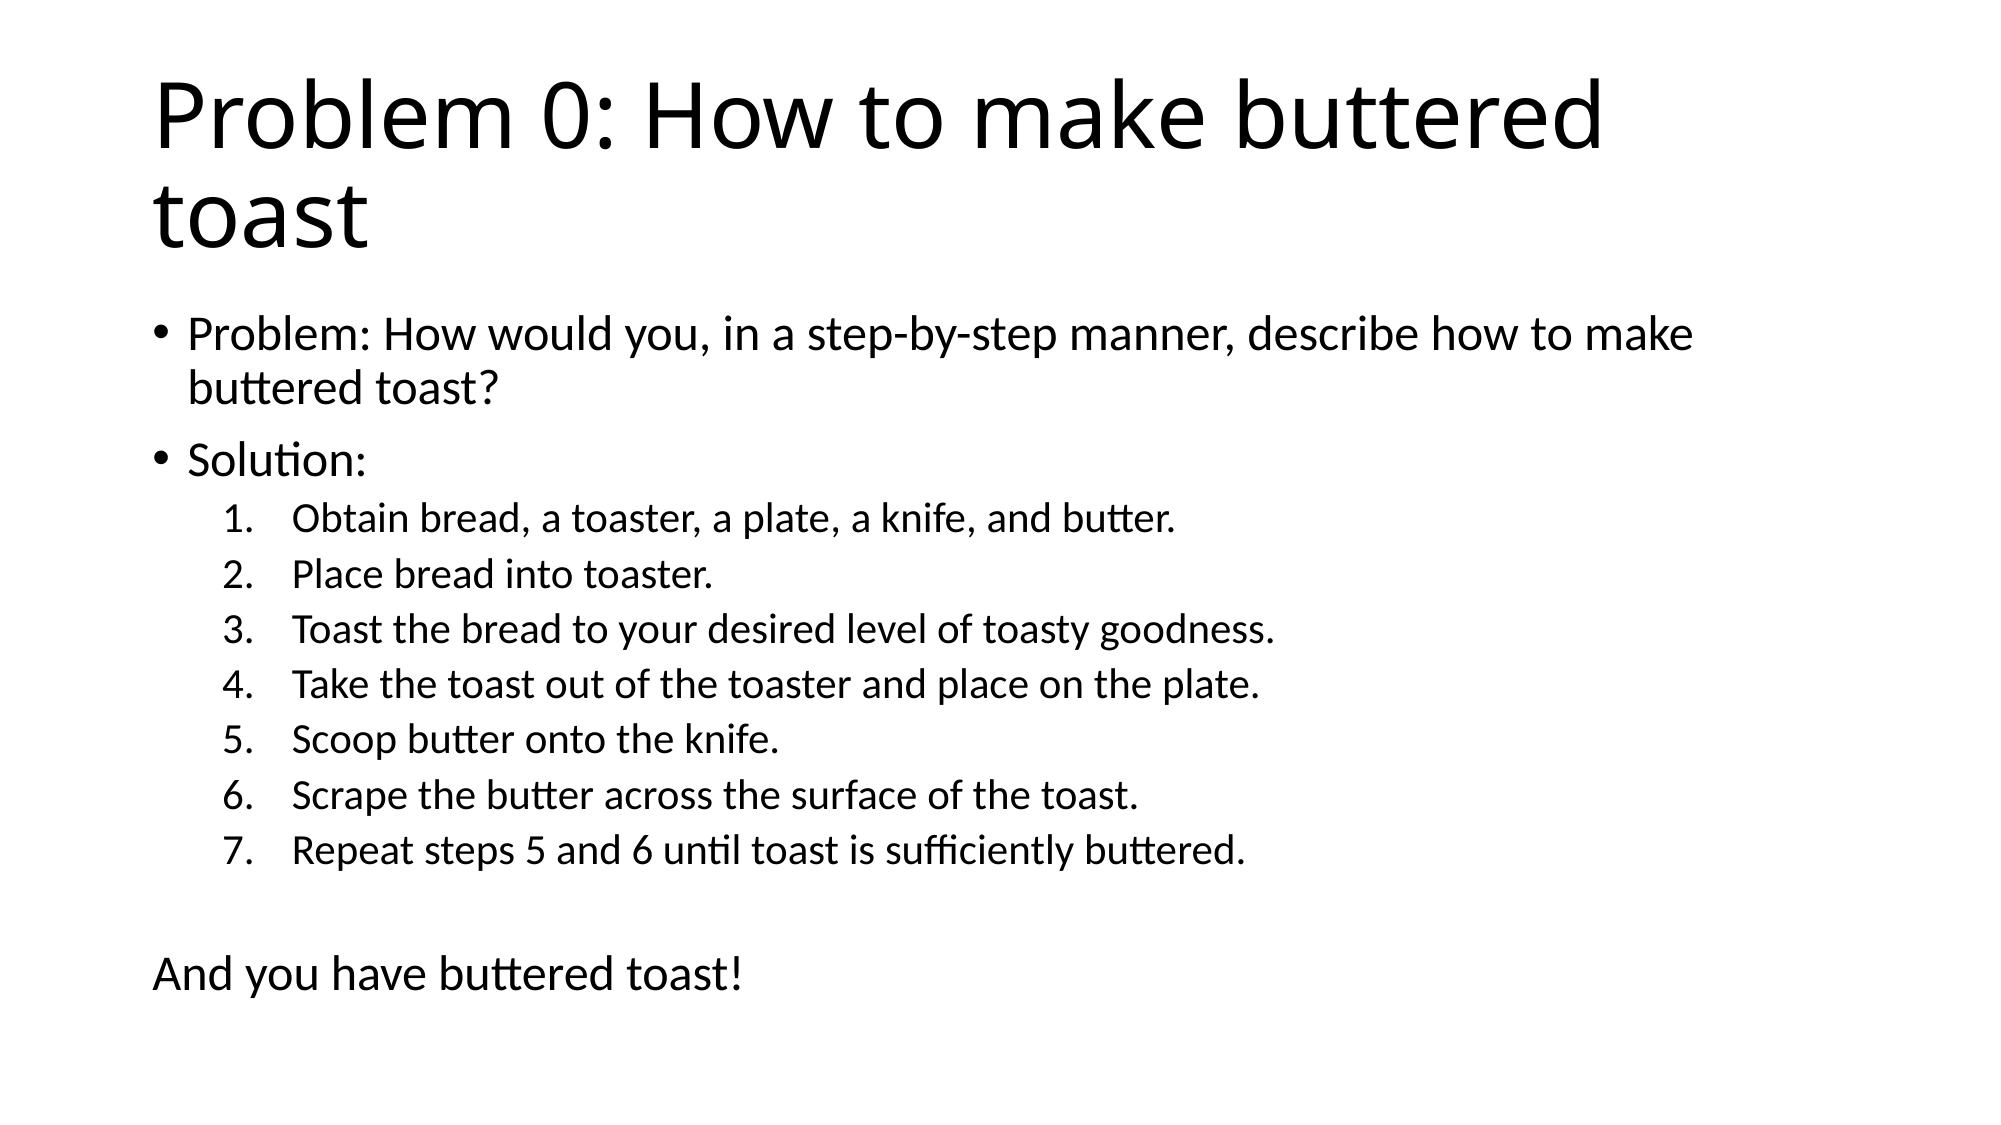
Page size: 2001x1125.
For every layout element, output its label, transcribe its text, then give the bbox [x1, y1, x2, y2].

list Problem: How would you, in a step-by-step manner, describe how to make buttered toast? Solution: Obtain bread, a toaster, a plate, a knife, and butter. Place bread into toaster. Toast the bread to your desired level of toasty goodness. Take the toast out of the toaster and place on the plate. Scoop butter onto the knife. Scrape the butter across the surface of the toast. Repeat steps 5 and 6 until toast is sufficiently buttered. And you have buttered toast! [137, 299, 1863, 1014]
title Problem 0: How to make buttered toast [137, 59, 1863, 278]
